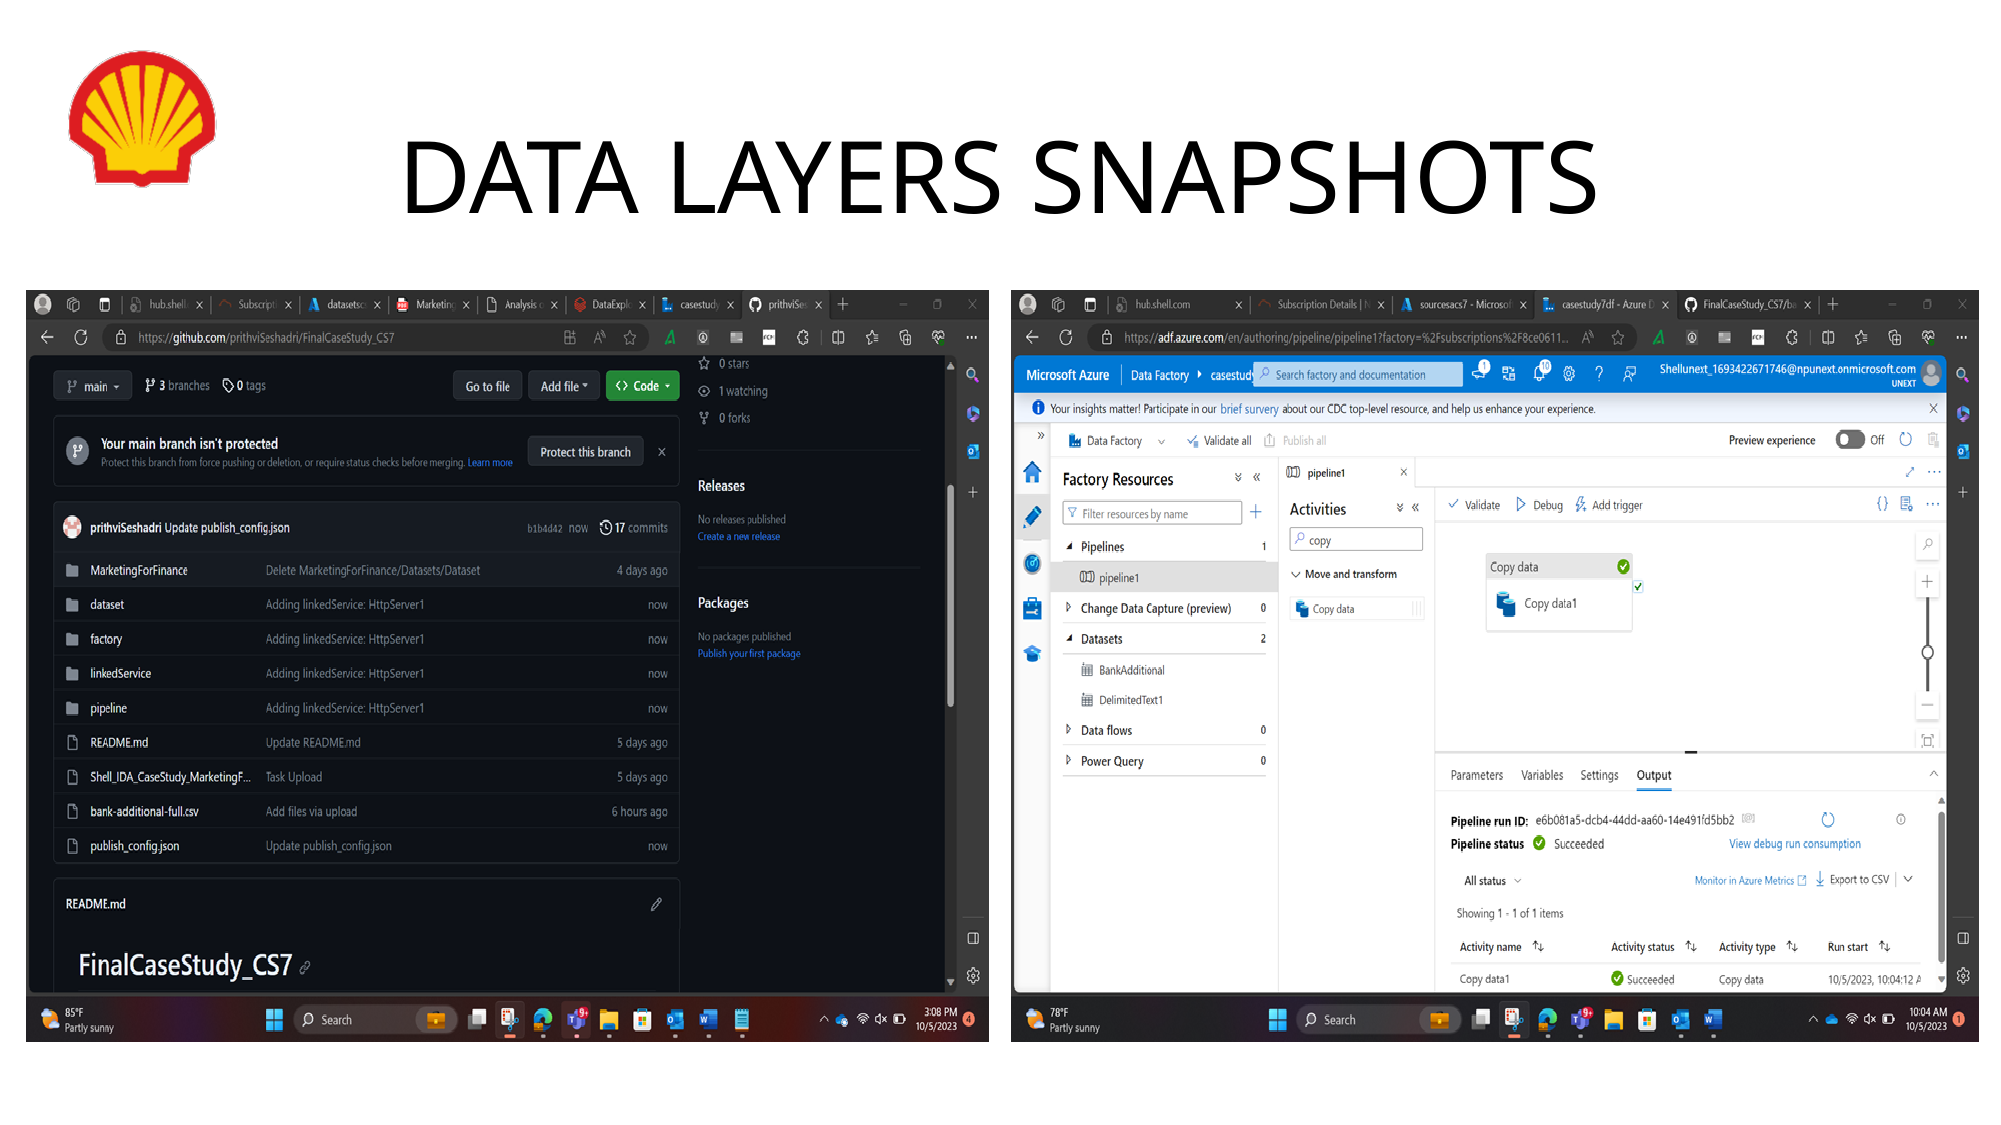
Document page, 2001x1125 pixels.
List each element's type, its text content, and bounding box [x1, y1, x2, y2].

picture [26, 290, 989, 1042]
picture [0, 0, 288, 265]
picture [1011, 290, 1979, 1042]
title DATA LAYERS SNAPSHOTS [288, 66, 1750, 243]
